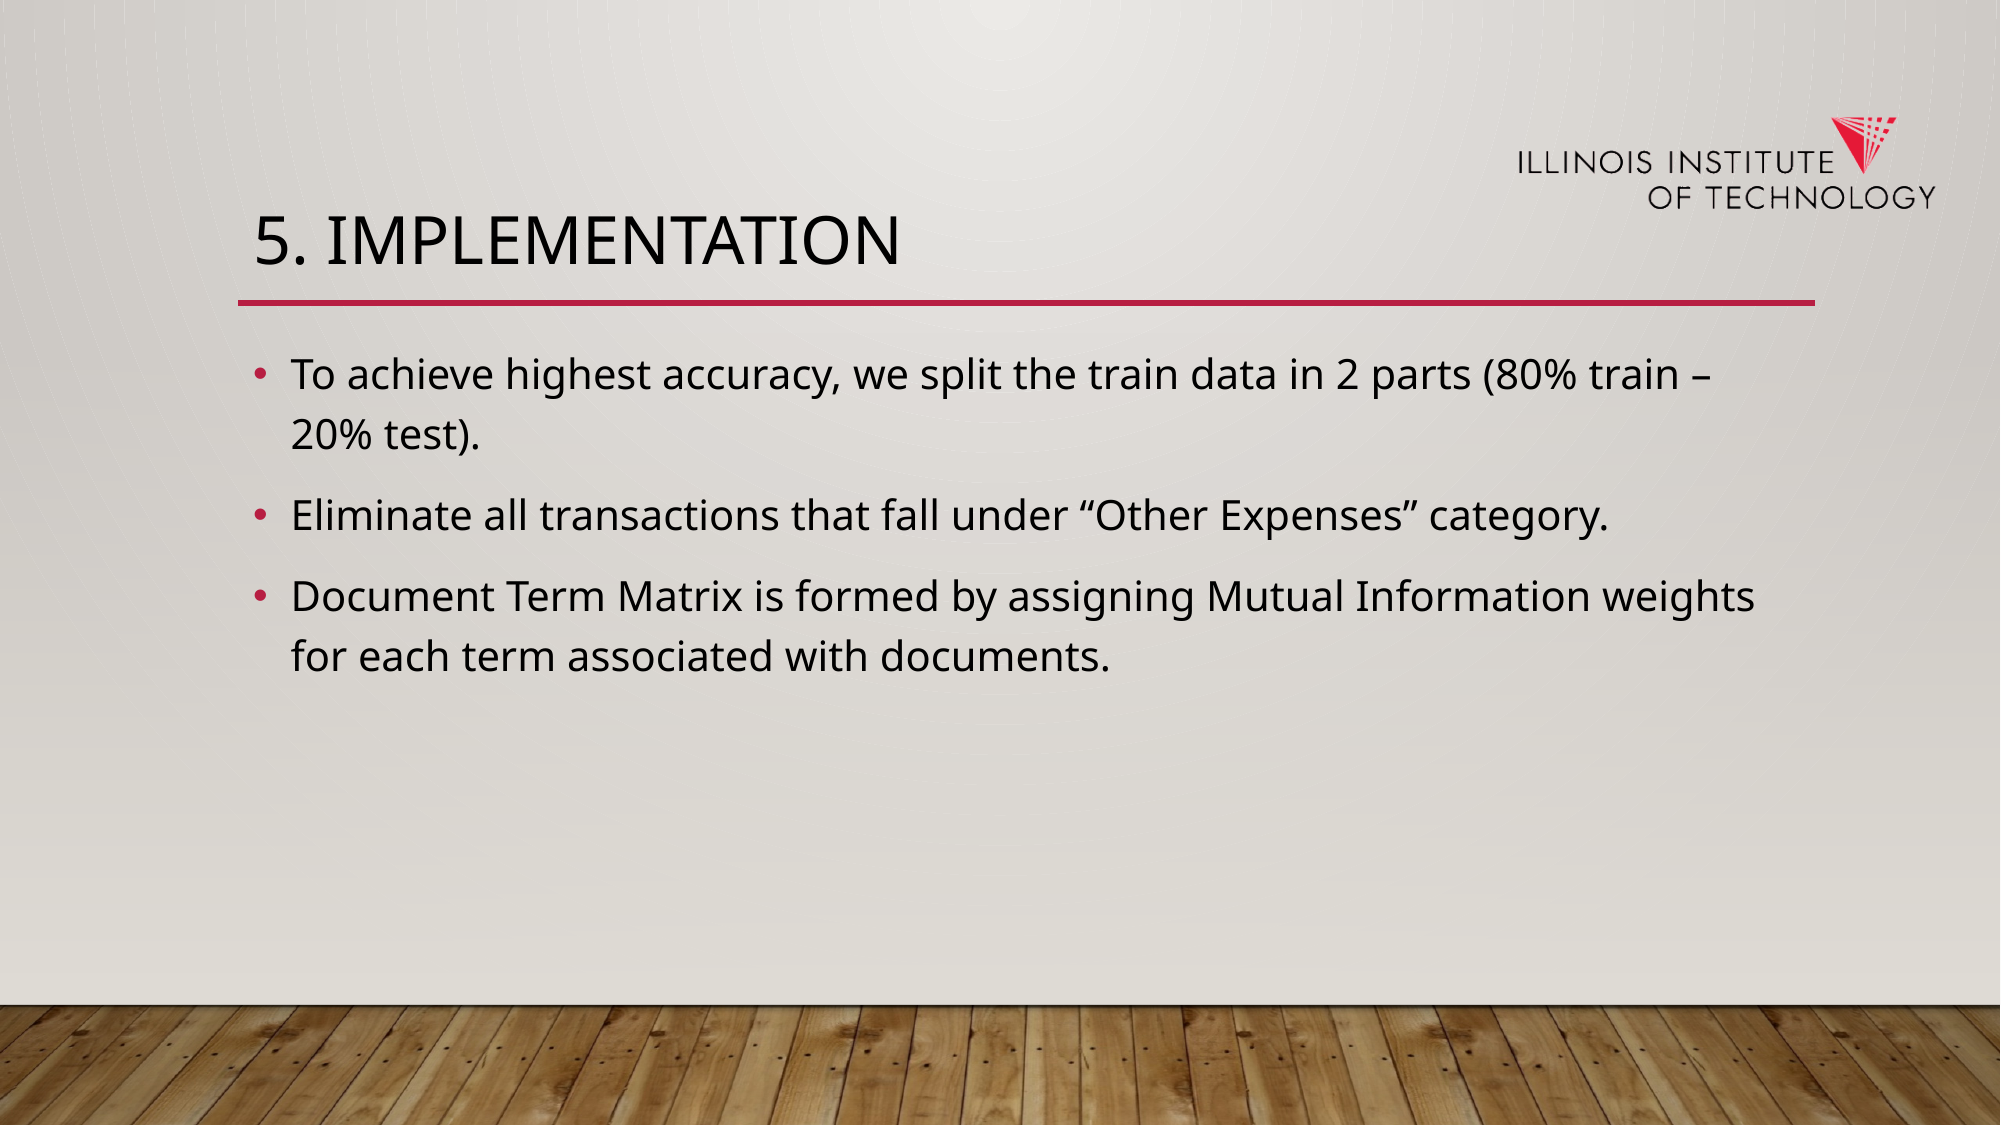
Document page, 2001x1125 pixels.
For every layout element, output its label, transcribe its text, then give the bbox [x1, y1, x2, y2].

title 5. Implementation [238, 200, 1481, 305]
picture [1481, 18, 2000, 355]
picture [0, 1005, 2000, 1125]
list To achieve highest accuracy, we split the train data in 2 parts (80% train – 20% test). Eliminate all transactions that fall under “Other Expenses” category. Document Term Matrix is formed by assigning Mutual Information weights for each term associated with documents. [238, 330, 1814, 897]
